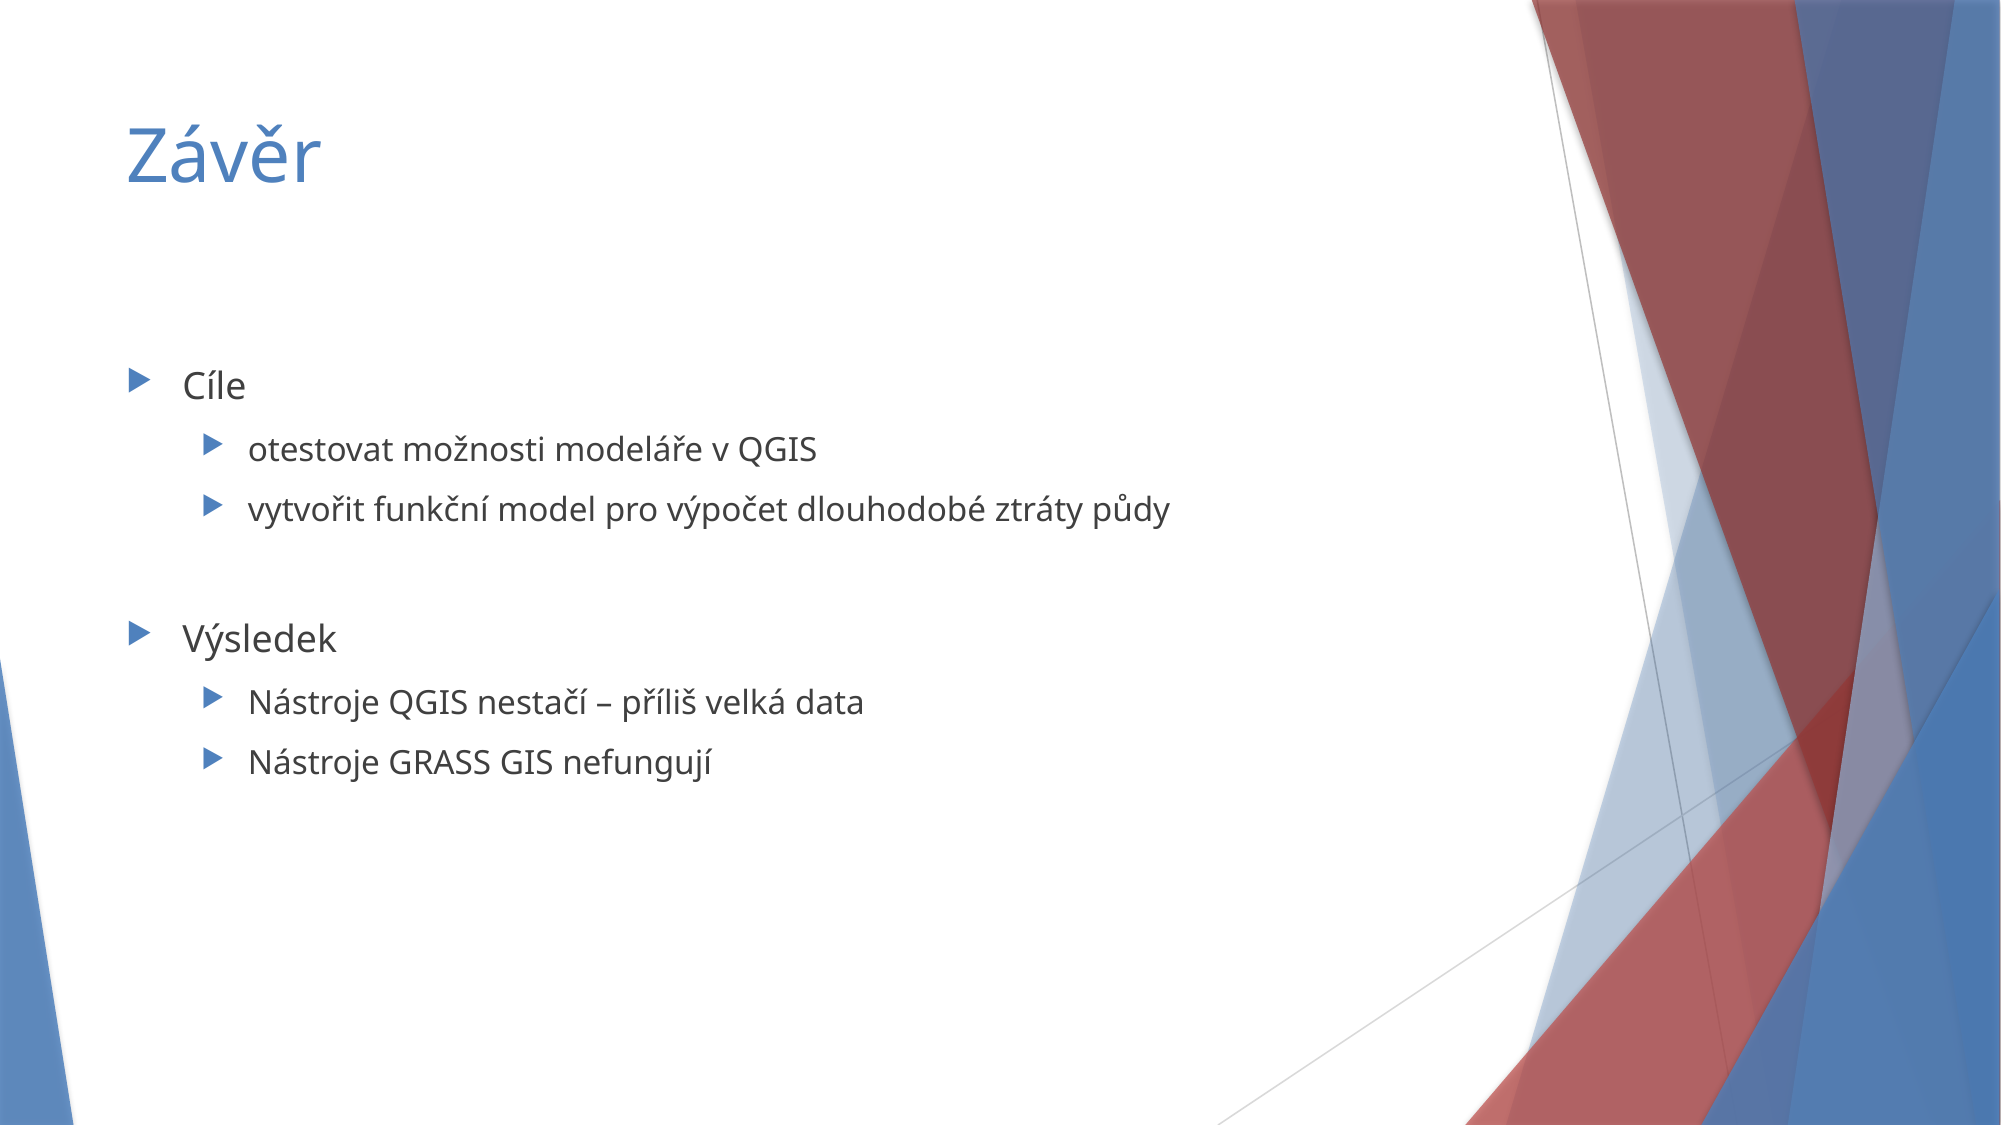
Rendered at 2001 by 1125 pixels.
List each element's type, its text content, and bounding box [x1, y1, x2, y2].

title Závěr [111, 99, 1522, 317]
list Cíle otestovat možnosti modeláře v QGIS vytvořit funkční model pro výpočet dlouhodobé ztráty půdy Výsledek Nástroje QGIS nestačí – příliš velká data Nástroje GRASS GIS nefungují [111, 354, 1522, 992]
